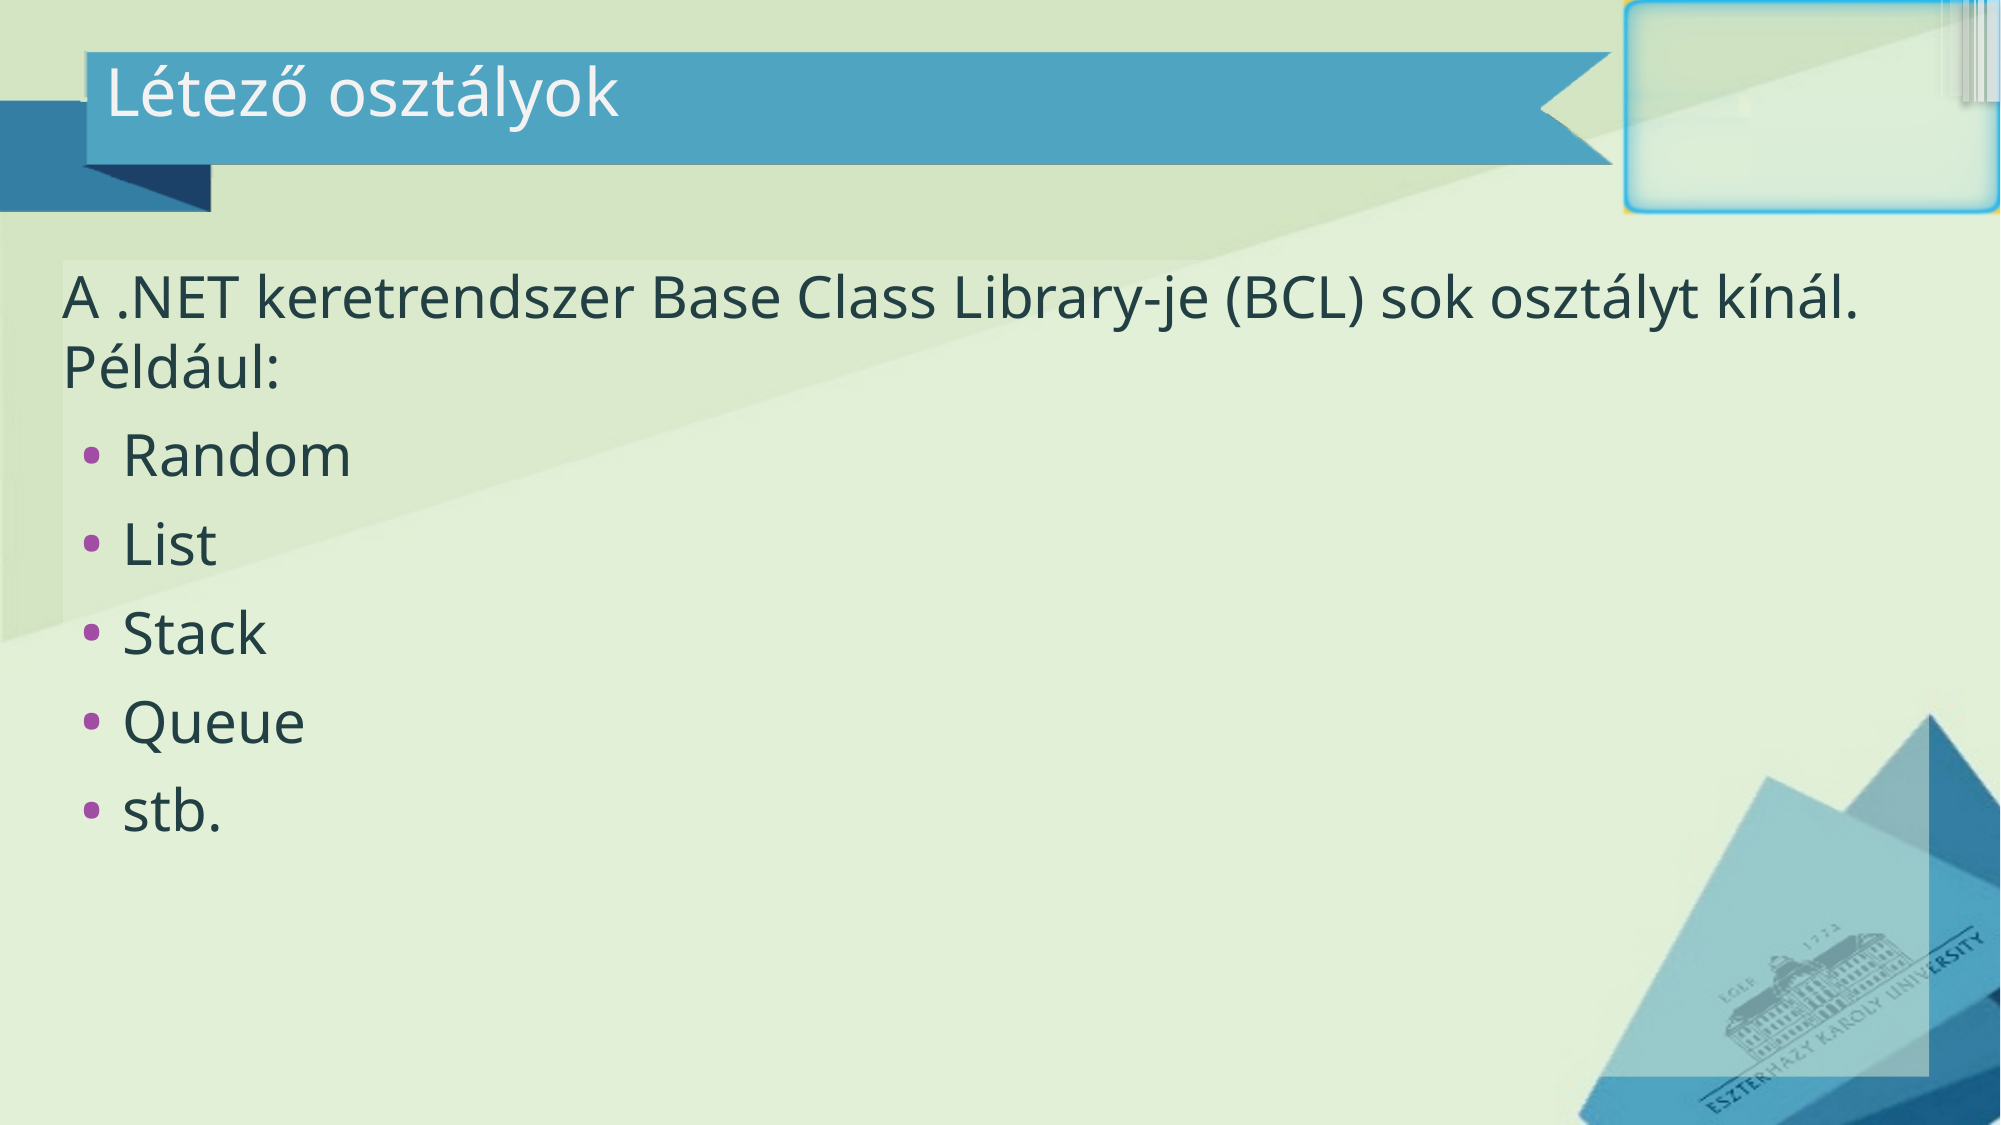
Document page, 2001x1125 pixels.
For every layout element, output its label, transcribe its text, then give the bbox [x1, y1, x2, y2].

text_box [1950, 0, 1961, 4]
title Létező osztályok [0, 50, 1617, 212]
picture [0, 0, 2001, 1125]
list A .NET keretrendszer Base Class Library-je (BCL) sok osztályt kínál. Például: Random List Stack Queue stb. [63, 259, 1930, 1077]
